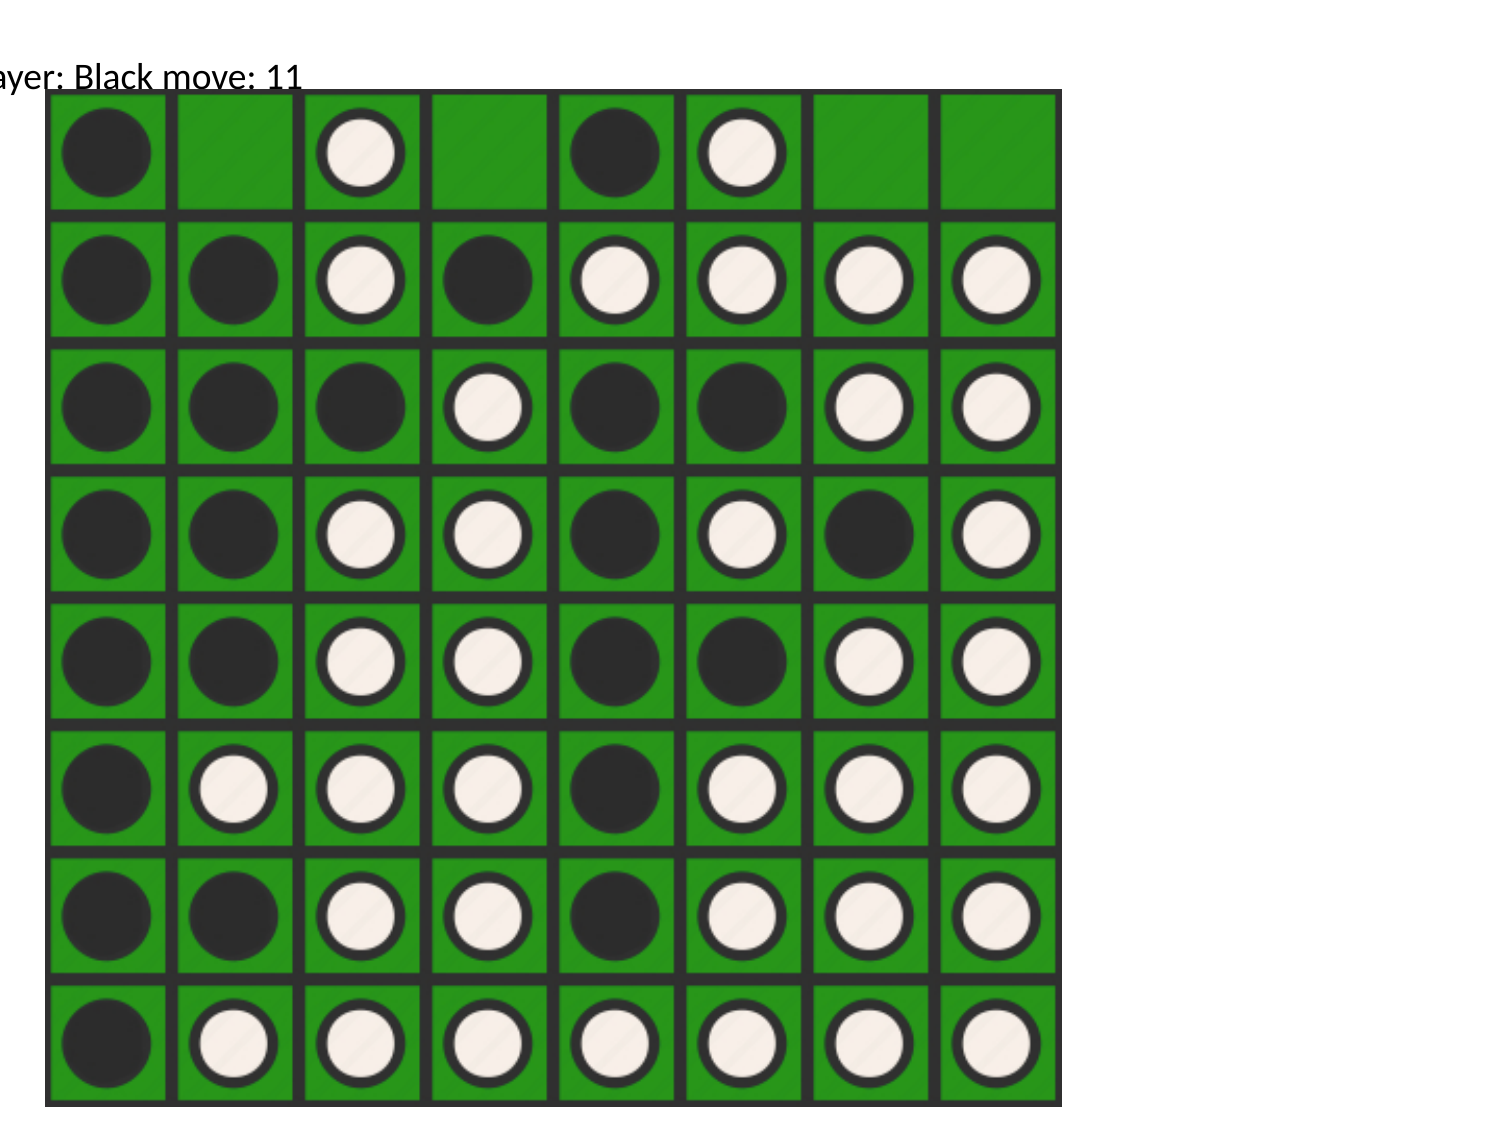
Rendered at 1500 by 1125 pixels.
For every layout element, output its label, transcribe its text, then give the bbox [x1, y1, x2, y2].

text_box turn: 57 player: Black move: 11 [0, 44, 319, 105]
picture [44, 89, 1062, 1107]
